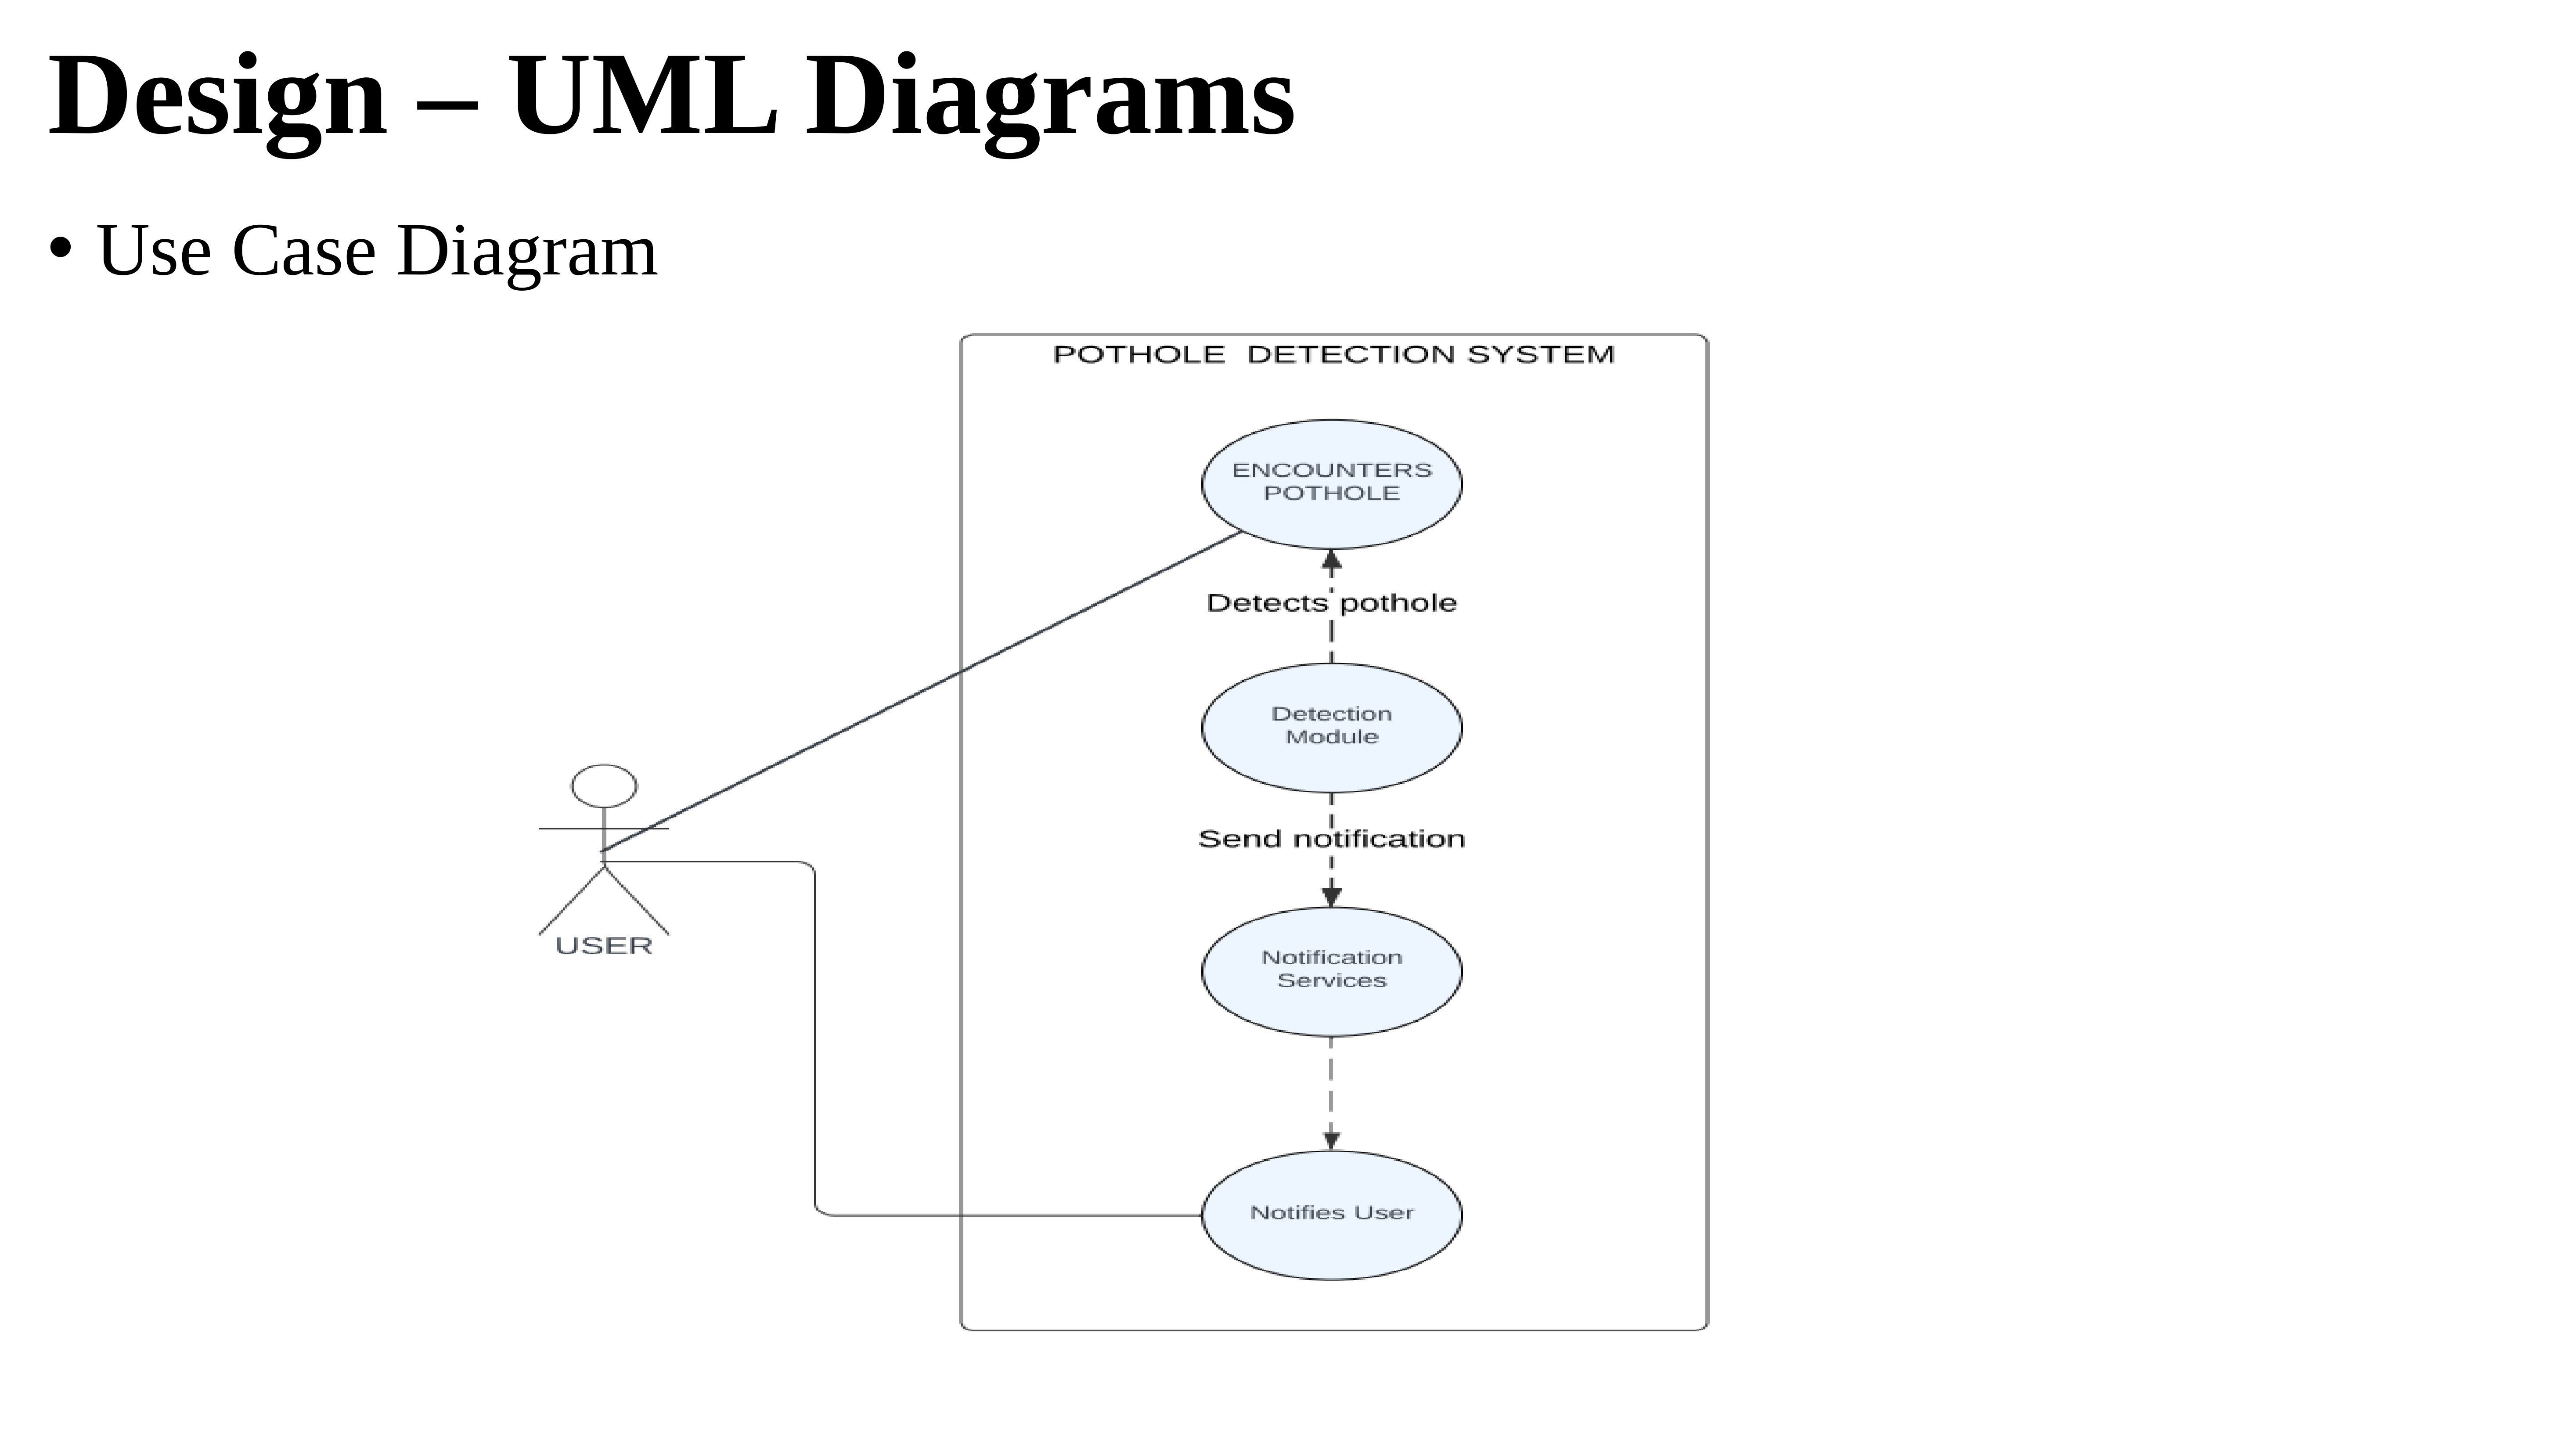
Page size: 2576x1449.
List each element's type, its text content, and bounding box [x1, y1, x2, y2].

picture [470, 315, 1963, 1355]
title Design – UML Diagrams [41, 22, 2263, 169]
list Use Case Diagram [41, 206, 2540, 1320]
